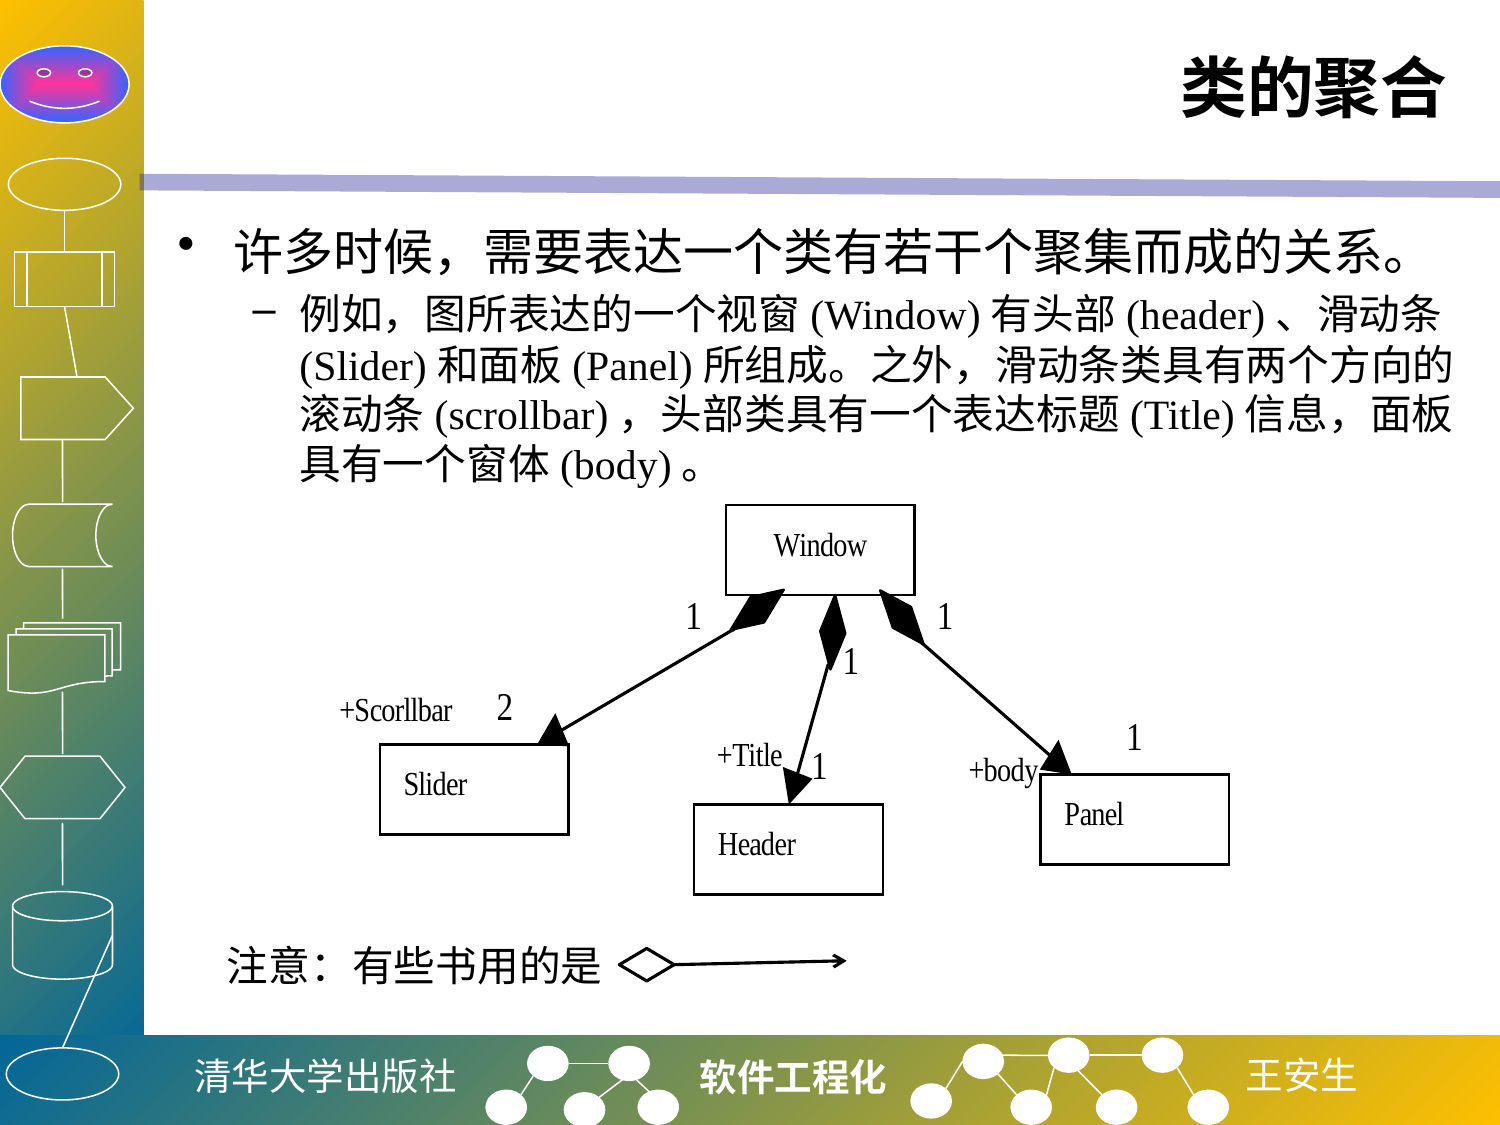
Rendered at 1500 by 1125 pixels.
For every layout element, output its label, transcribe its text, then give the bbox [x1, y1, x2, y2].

picture [186, 461, 1451, 942]
title 类的聚合 [187, 24, 1463, 147]
text_box 注意：有些书用的是 [212, 950, 618, 997]
text_box [674, 953, 847, 969]
text_box [619, 950, 674, 981]
list 许多时候，需要表达一个类有若干个聚集而成的关系。 例如，图所表达的一个视窗(Window)有头部(header)、滑动条(Slider)和面板(Panel)所组成。之外，滑动条类具有两个方向的滚动条(scrollbar)，头部类具有一个表达标题(Title)信息，面板具有一个窗体(body)。 [162, 212, 1476, 434]
